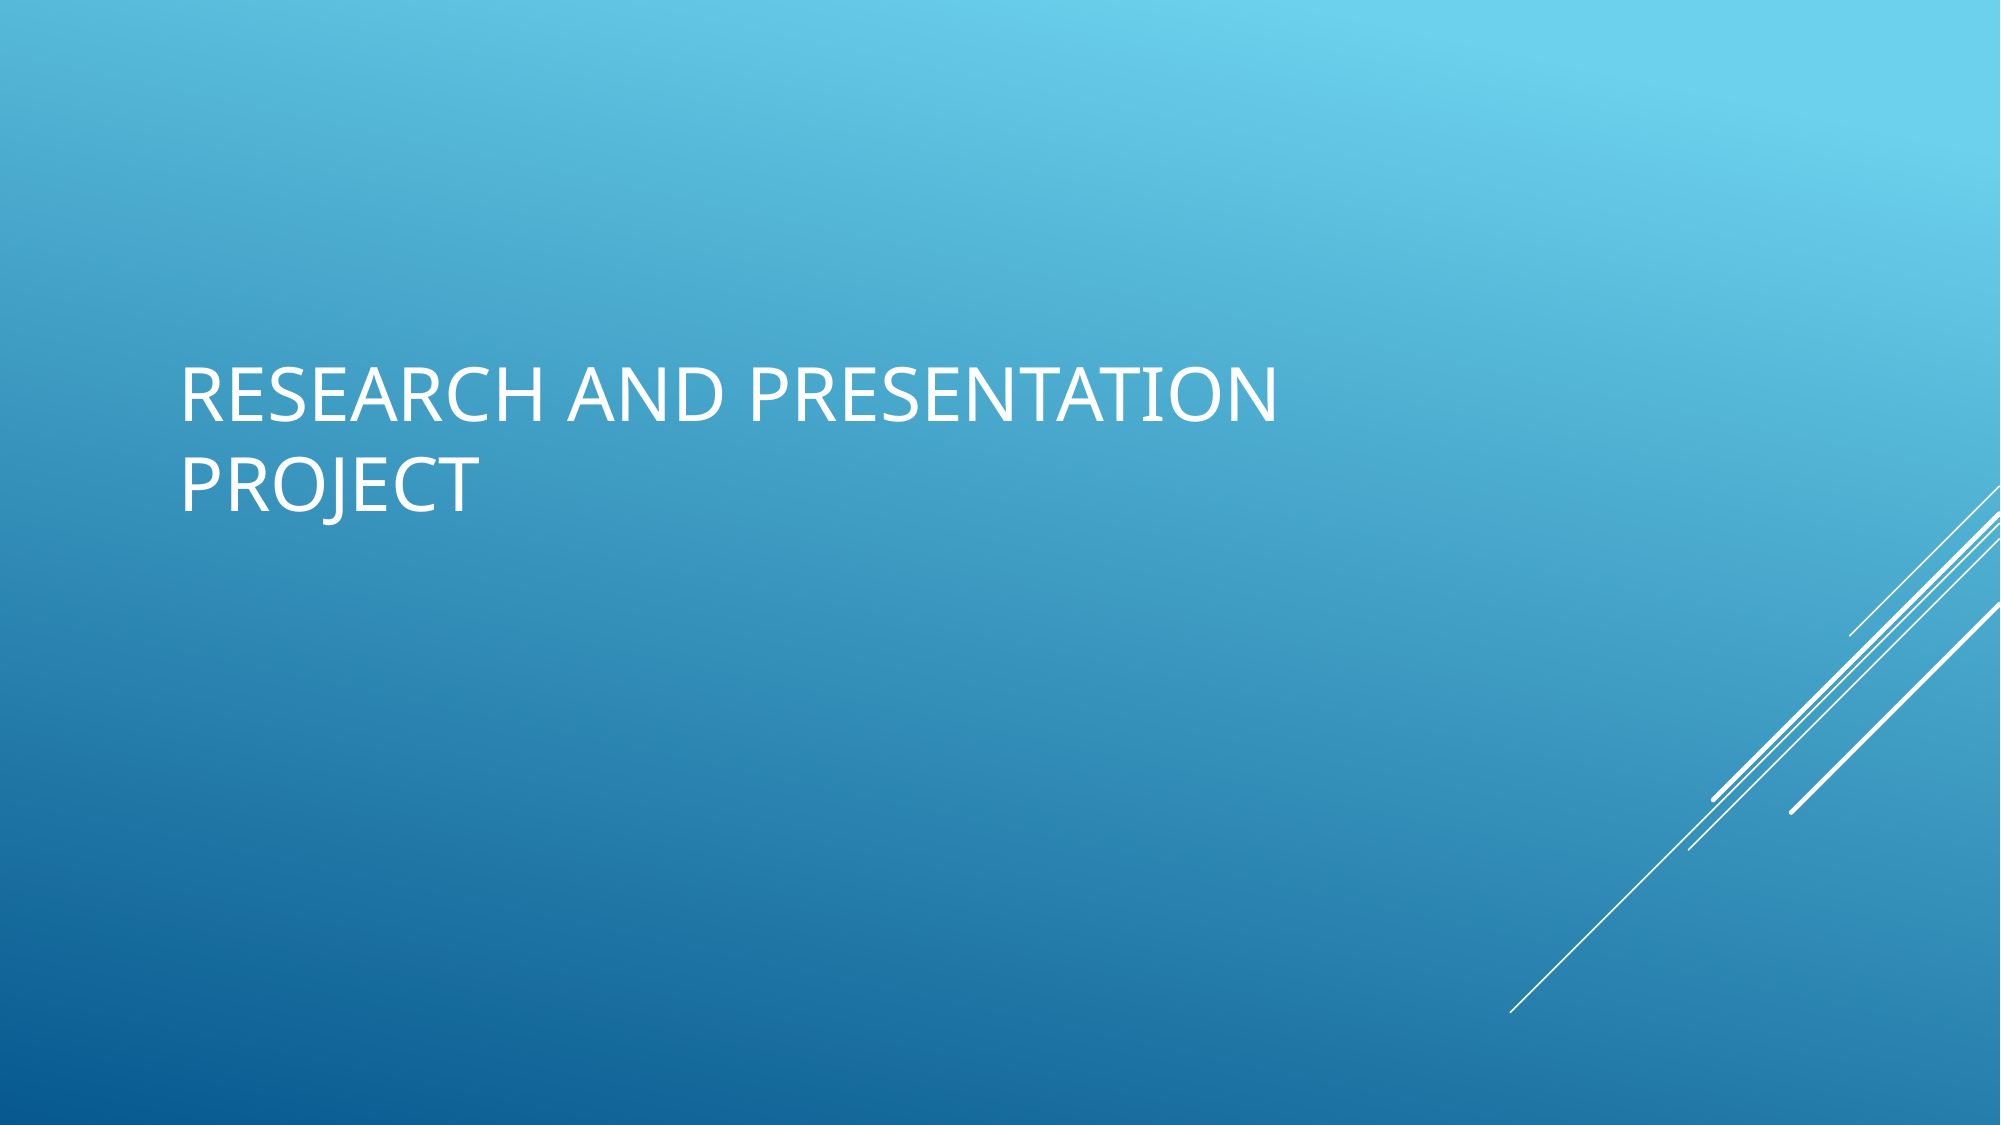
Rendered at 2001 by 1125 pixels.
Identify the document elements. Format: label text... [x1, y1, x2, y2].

title Research and Presentation Project [163, 313, 1564, 561]
